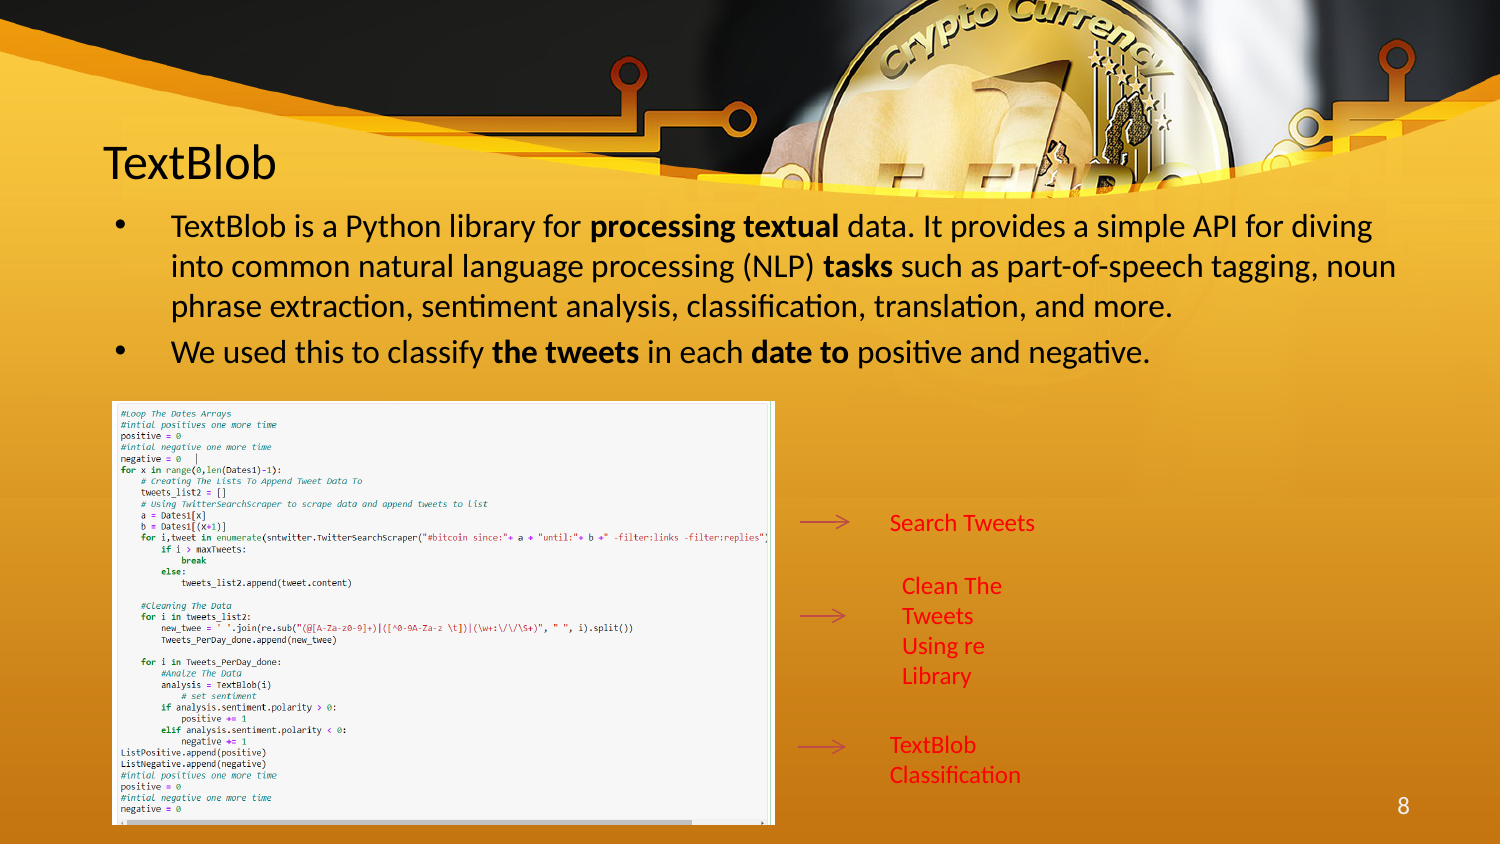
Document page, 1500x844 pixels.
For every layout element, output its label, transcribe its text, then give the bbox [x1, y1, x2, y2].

title TextBlob [88, 96, 1416, 223]
list TextBlob is a Python library for processing textual data. It provides a simple API for diving into common natural language processing (NLP) tasks such as part-of-speech tagging, noun phrase extraction, sentiment analysis, classification, translation, and more. We used this to classify the tweets in each date to positive and negative. [99, 196, 1413, 646]
slide_number 8 [1074, 782, 1425, 827]
text_box Search Tweets [874, 499, 1175, 544]
text_box TextBlob Classification [875, 721, 1057, 796]
picture [0, 0, 1500, 844]
text_box Clean The Tweets Using re Library [887, 562, 1038, 697]
